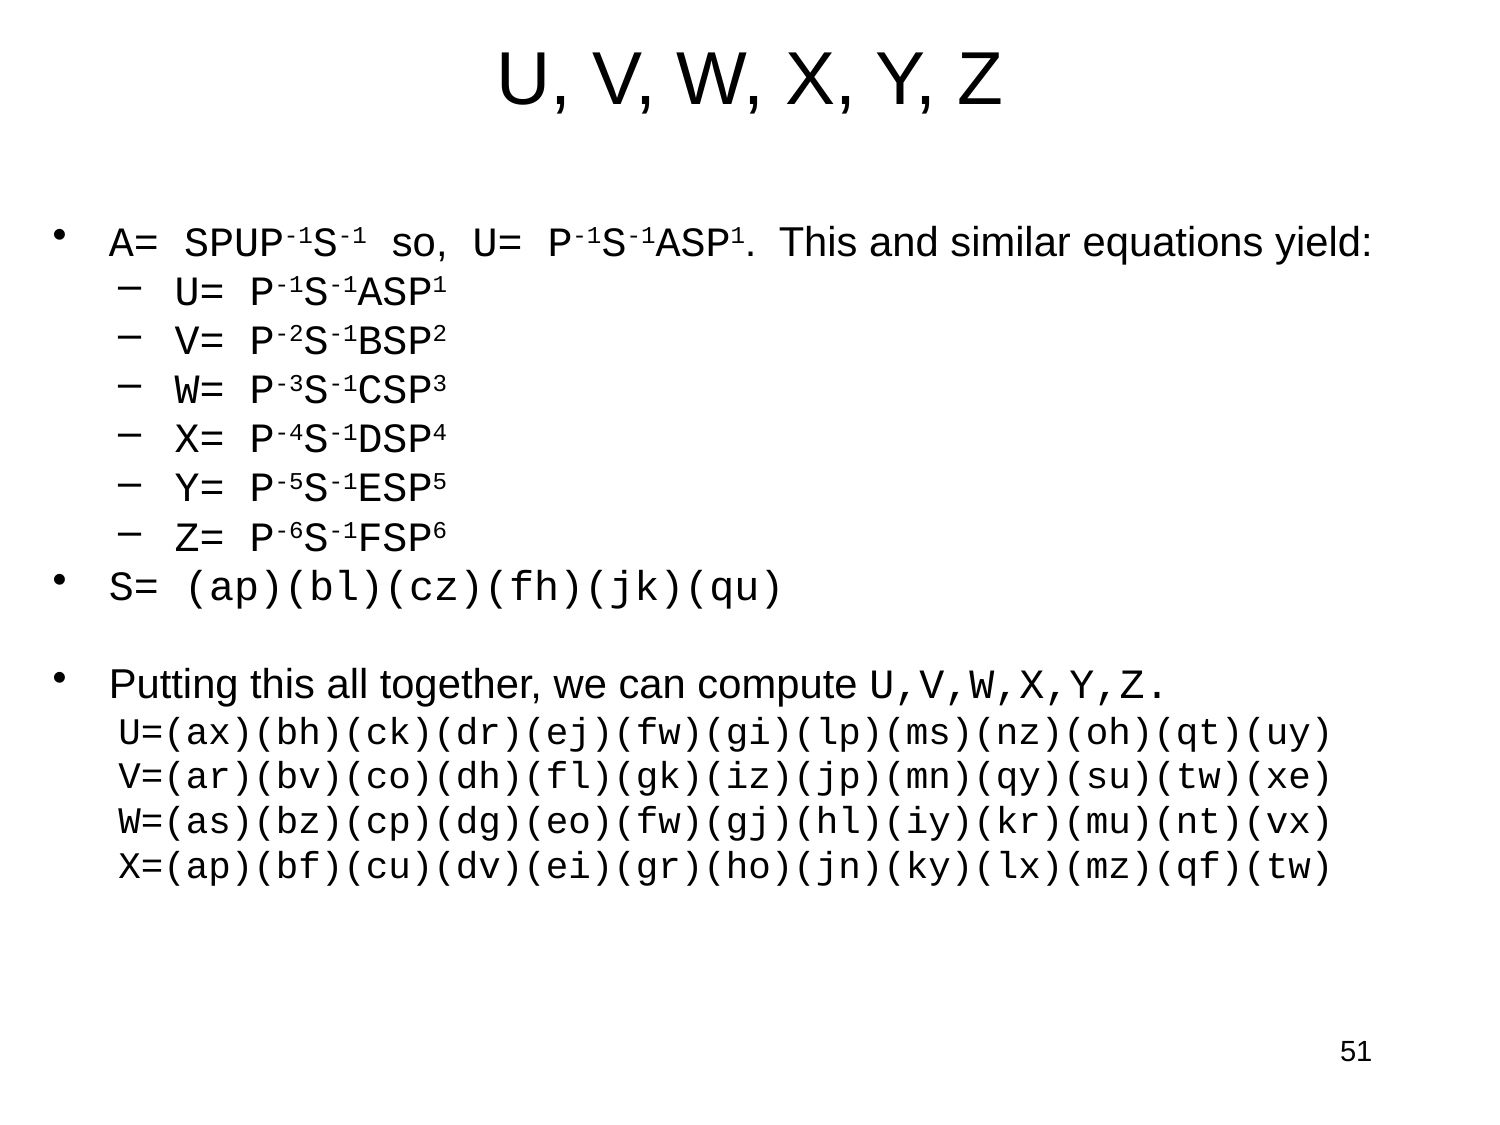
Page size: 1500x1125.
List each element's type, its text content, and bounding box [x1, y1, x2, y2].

title U, V, W, X, Y, Z [112, 12, 1388, 138]
list A= SPUP-1S-1 so, U= P-1S-1ASP1. This and similar equations yield: U= P-1S-1ASP1 V= P-2S-1BSP2 W= P-3S-1CSP3 X= P-4S-1DSP4 Y= P-5S-1ESP5 Z= P-6S-1FSP6 S= (ap)(bl)(cz)(fh)(jk)(qu) Putting this all together, we can compute U,V,W,X,Y,Z. U=(ax)(bh)(ck)(dr)(ej)(fw)(gi)(lp)(ms)(nz)(oh)(qt)(uy) V=(ar)(bv)(co)(dh)(fl)(gk)(iz)(jp)(mn)(qy)(su)(tw)(xe) W=(as)(bz)(cp)(dg)(eo)(fw)(gj)(hl)(iy)(kr)(mu)(nt)(vx) X=(ap)(bf)(cu)(dv)(ei)(gr)(ho)(jn)(ky)(lx)(mz)(qf)(tw) [37, 212, 1451, 901]
slide_number 51 [1074, 1024, 1388, 1101]
